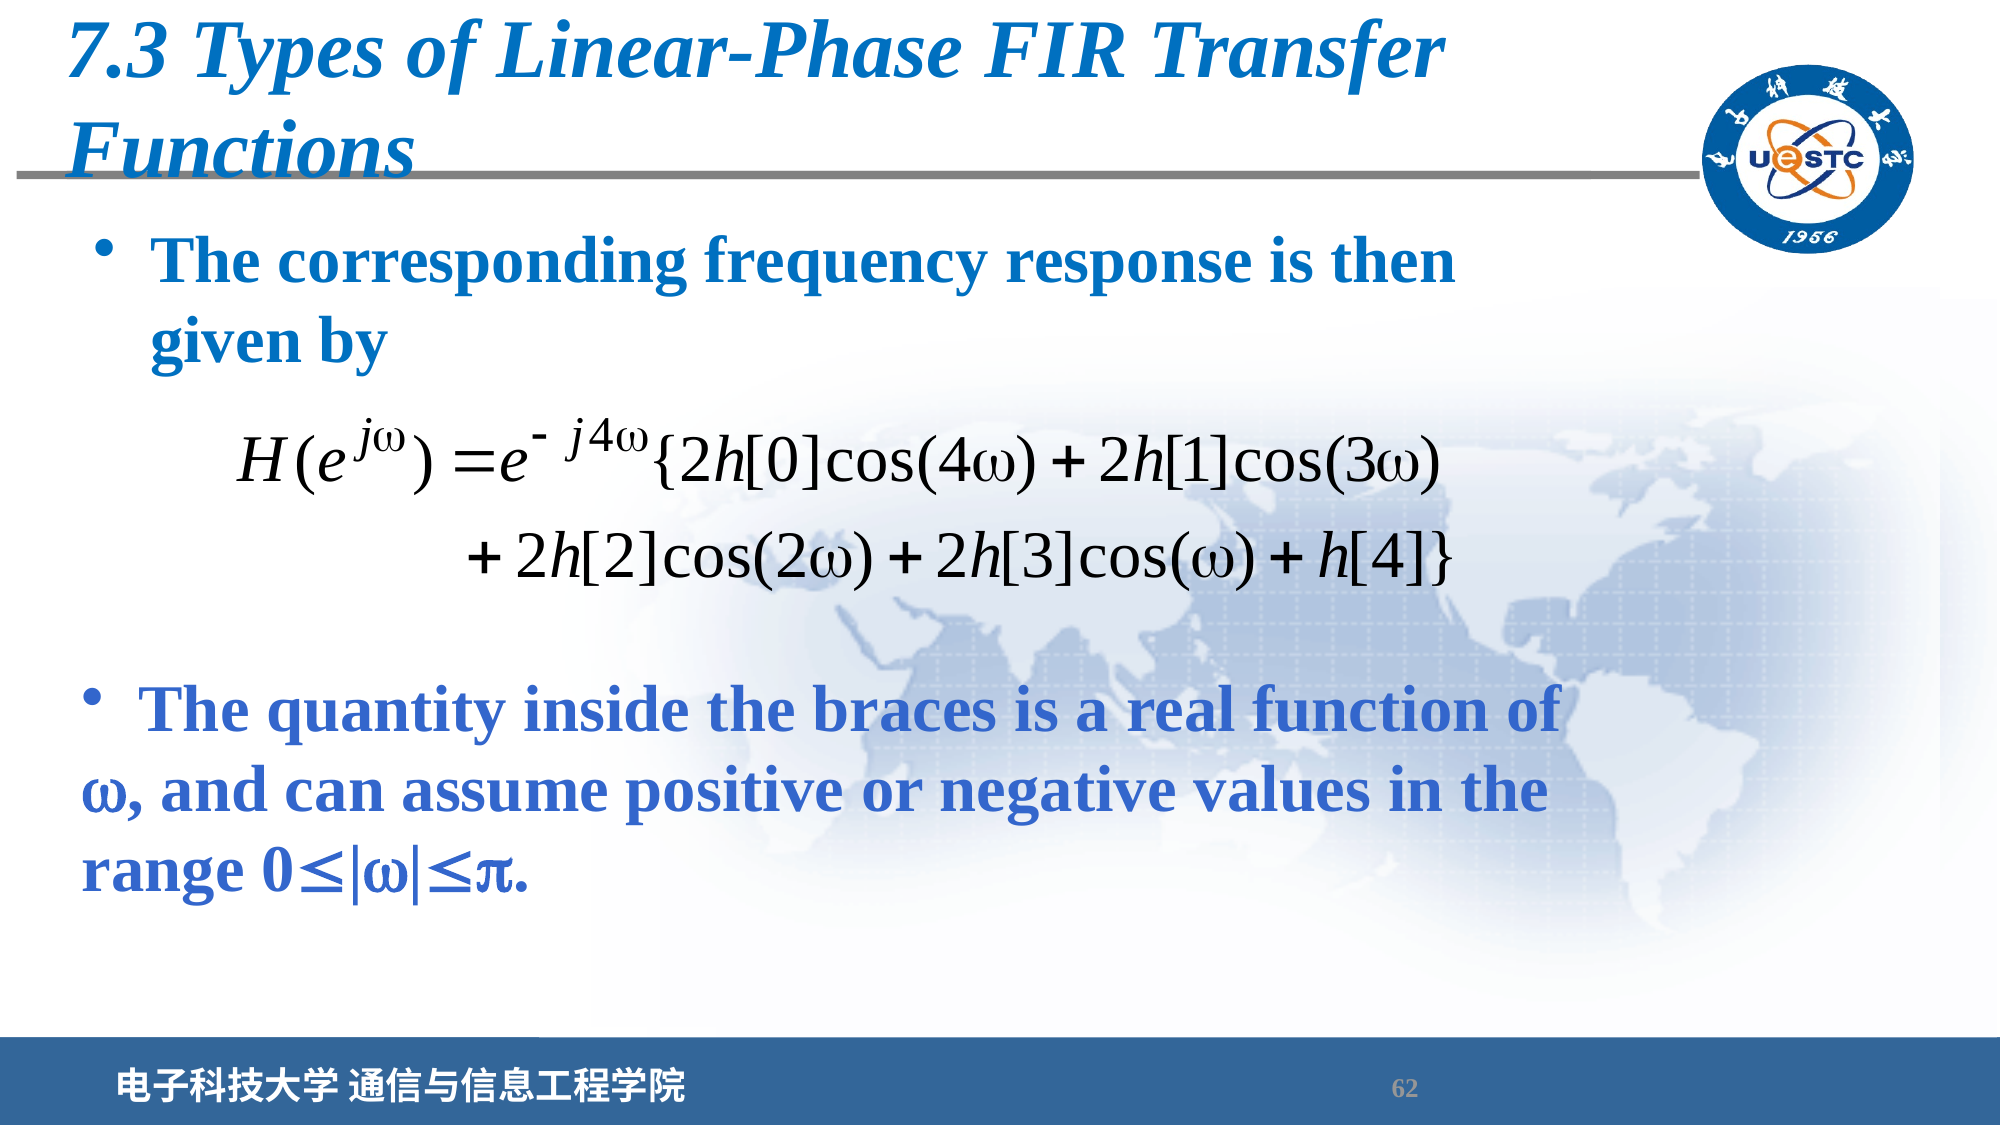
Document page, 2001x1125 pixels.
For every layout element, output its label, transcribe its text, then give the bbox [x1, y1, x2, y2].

picture [1679, 56, 1968, 263]
text_box The quantity inside the braces is a real function of w, and can assume positive or negative values in the range 0||. [66, 656, 1602, 912]
list The corresponding frequency response is then given by [78, 207, 1606, 384]
title 7.3 Types of Linear-Phase FIR Transfer Functions [49, 0, 1637, 188]
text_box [231, 408, 1457, 597]
picture [483, 287, 1997, 1037]
